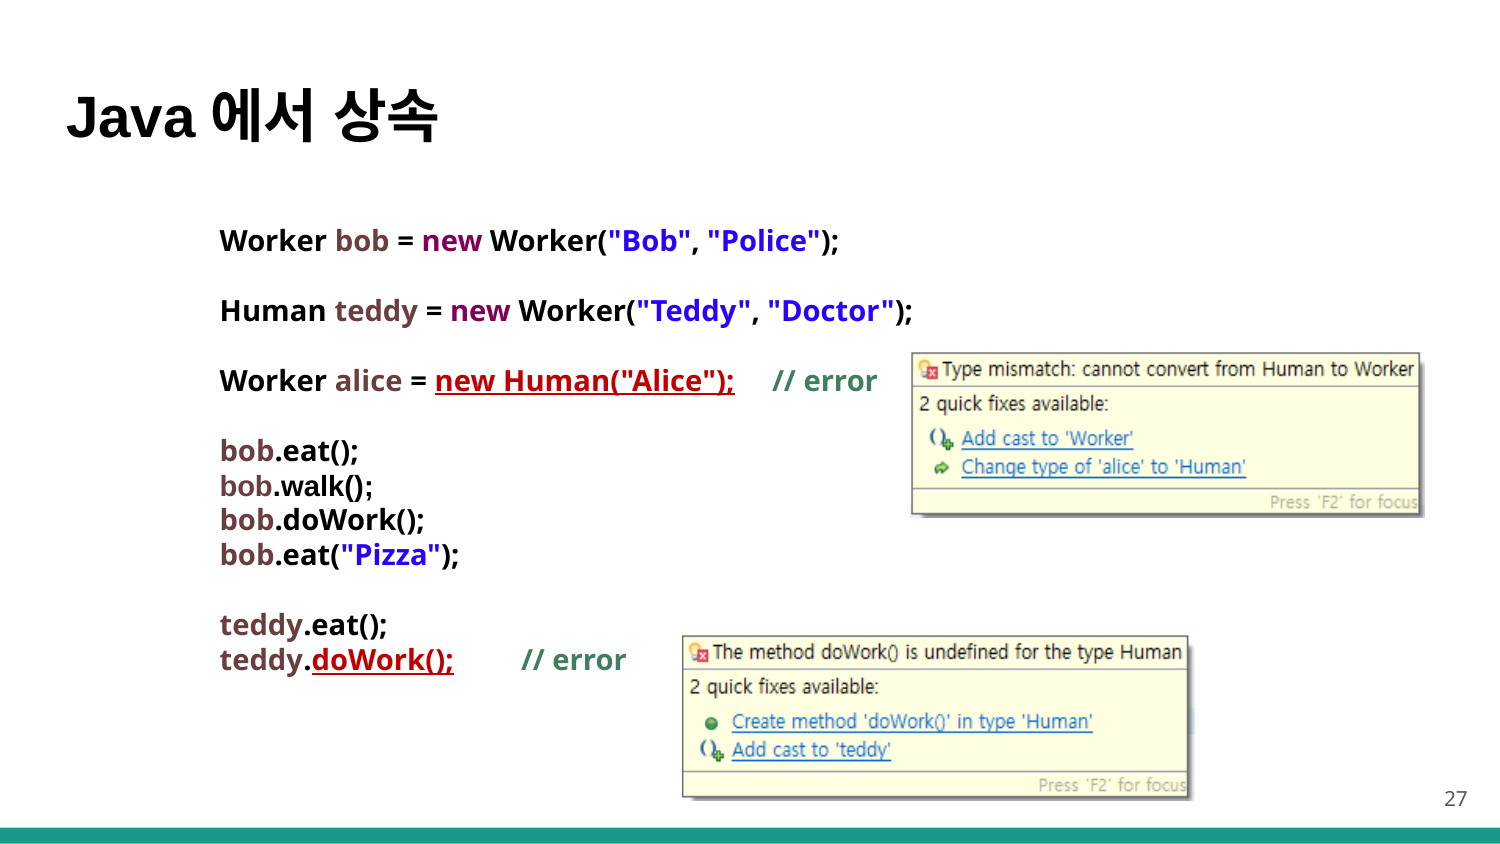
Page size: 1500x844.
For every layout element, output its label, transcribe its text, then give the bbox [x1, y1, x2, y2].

picture [682, 634, 1196, 801]
picture [909, 351, 1425, 518]
text_box Worker bob = new Worker("Bob", "Police"); Human teddy = new Worker("Teddy", "Doctor"); Worker alice = new Human("Alice"); // error bob.eat(); bob.walk(); bob.doWork(); bob.eat("Pizza"); teddy.eat(); teddy.doWork(); // error [204, 214, 1131, 684]
slide_number 27 [1392, 767, 1483, 833]
title Java에서 상속 [51, 64, 1449, 167]
